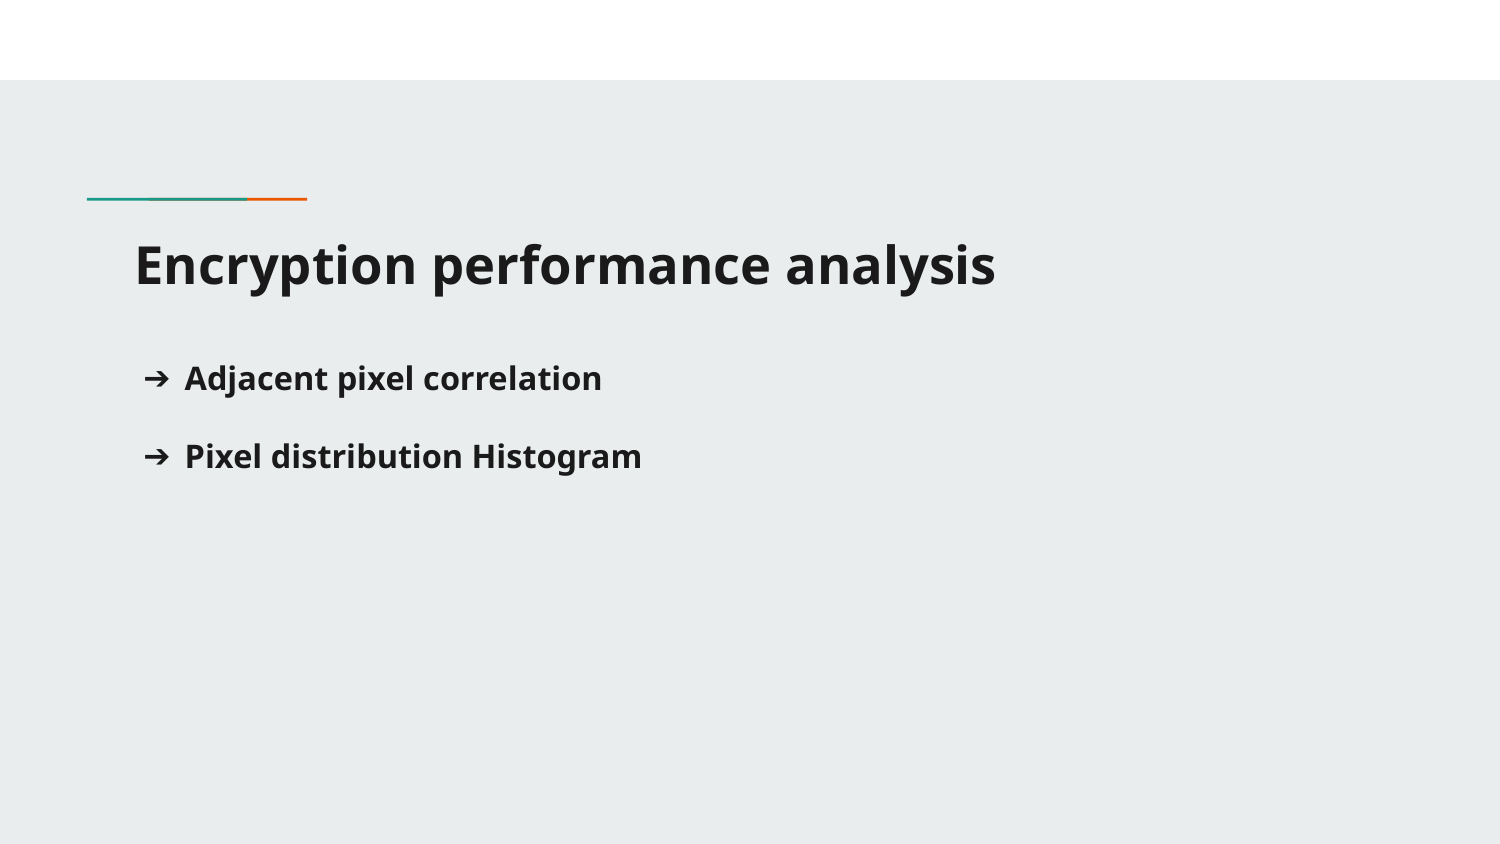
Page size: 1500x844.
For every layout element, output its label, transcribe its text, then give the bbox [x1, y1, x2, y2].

title Encryption performance analysis Adjacent pixel correlation Pixel distribution Histogram [119, 216, 1500, 490]
